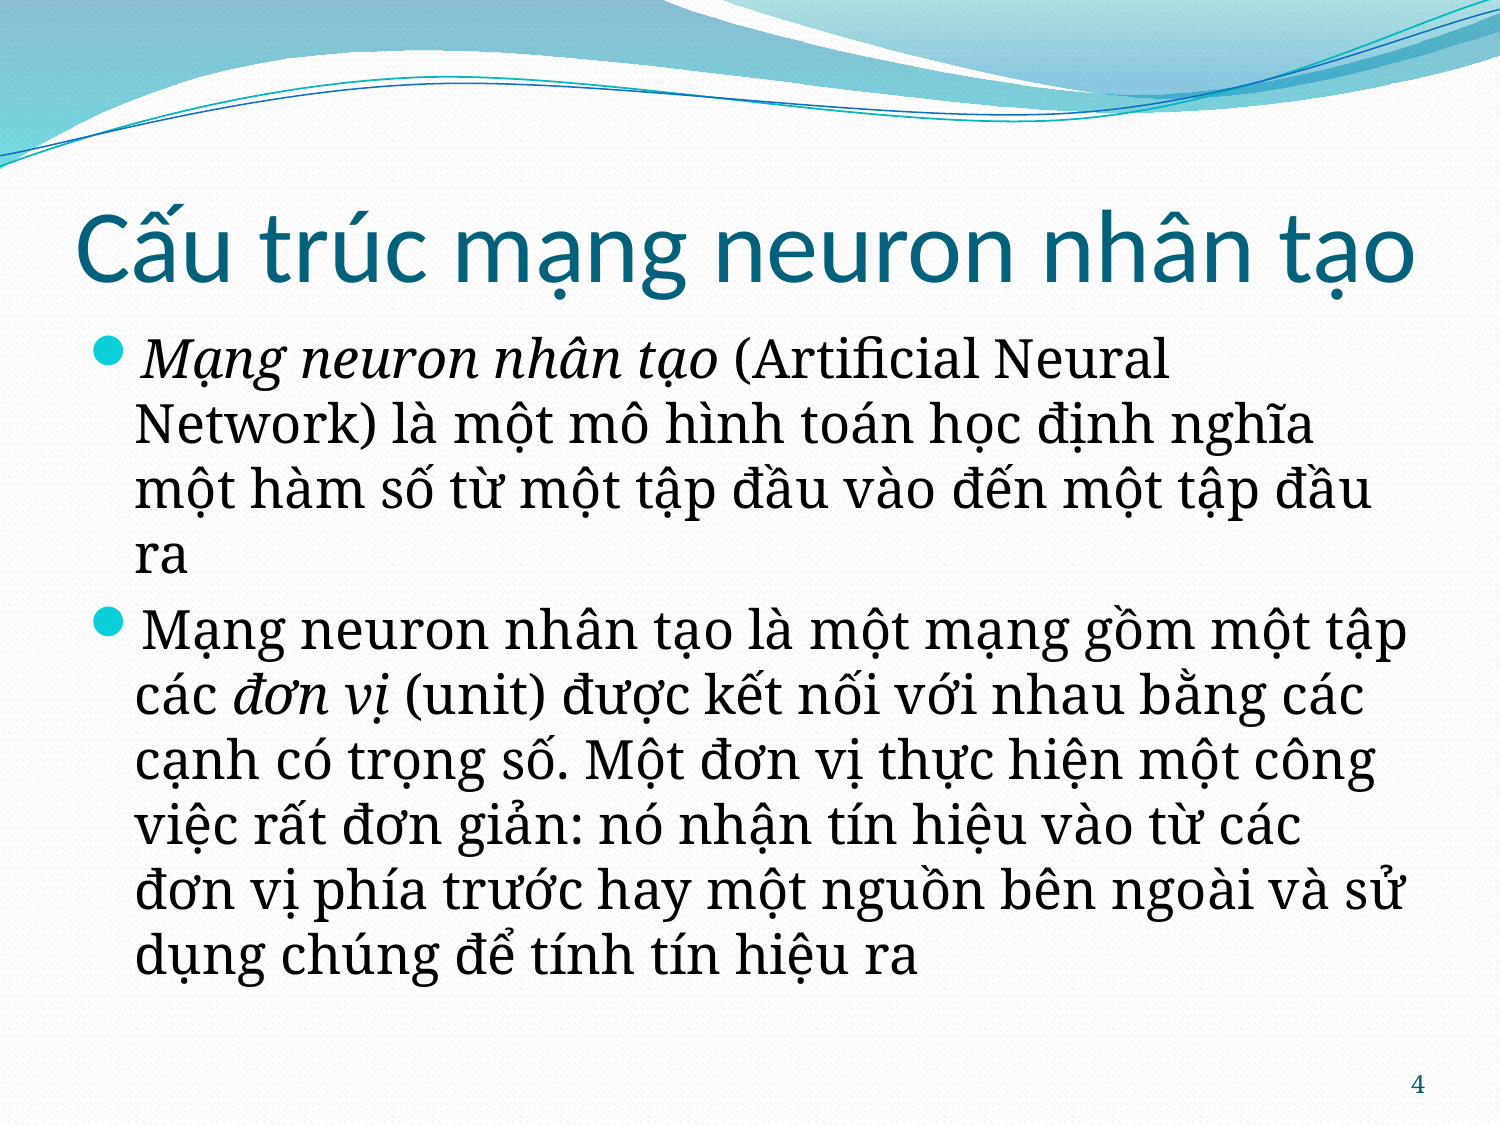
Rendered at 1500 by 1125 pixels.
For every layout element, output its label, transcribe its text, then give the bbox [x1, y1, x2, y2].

list Mạng neuron nhân tạo (Artificial Neural Network) là một mô hình toán học định nghĩa một hàm số từ một tập đầu vào đến một tập đầu ra Mạng neuron nhân tạo là một mạng gồm một tập các đơn vị (unit) được kết nối với nhau bằng các cạnh có trọng số. Một đơn vị thực hiện một công việc rất đơn giản: nó nhận tín hiệu vào từ các đơn vị phía trước hay một nguồn bên ngoài và sử dụng chúng để tính tín hiệu ra [75, 317, 1425, 1038]
title Cấu trúc mạng neuron nhân tạo [75, 115, 1425, 303]
slide_number 4 [1299, 1042, 1425, 1103]
